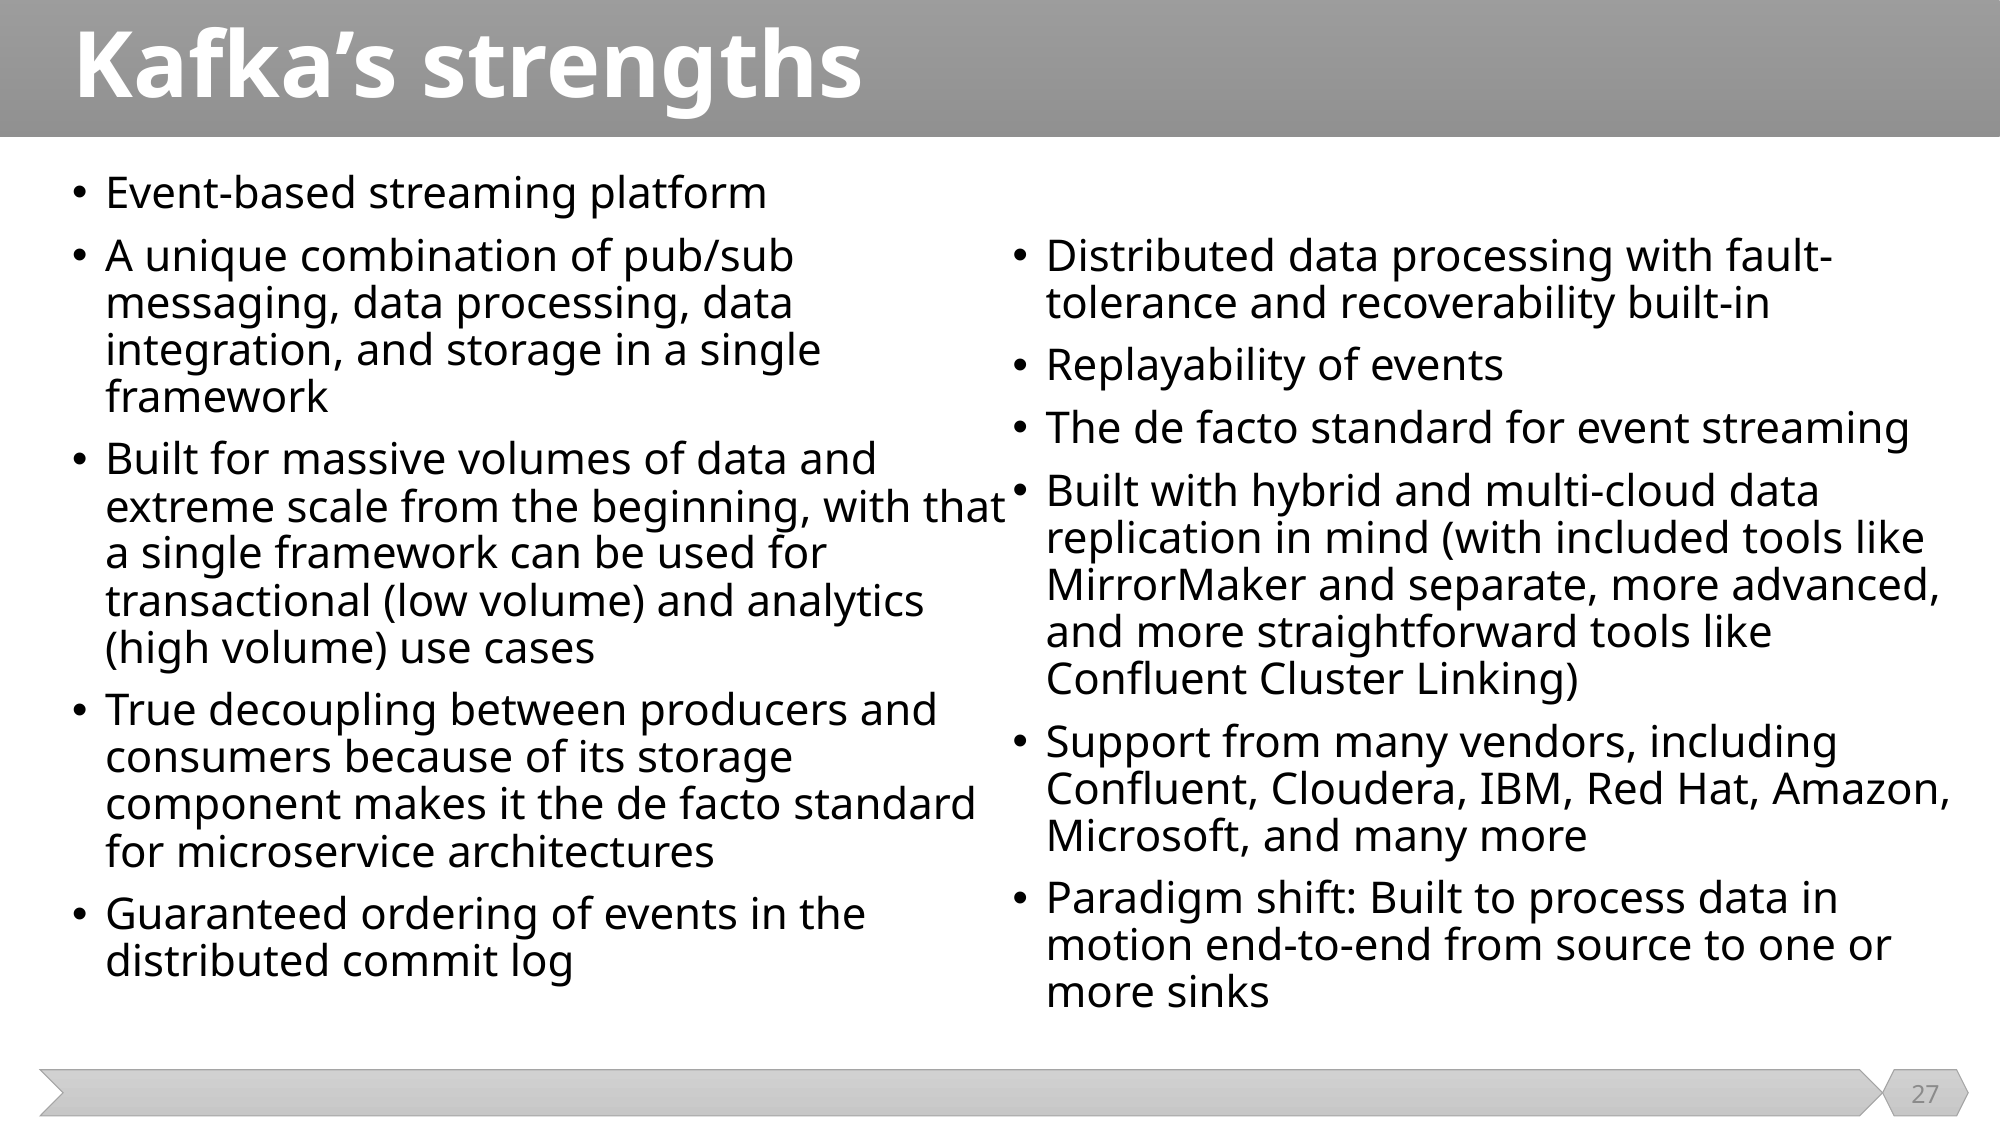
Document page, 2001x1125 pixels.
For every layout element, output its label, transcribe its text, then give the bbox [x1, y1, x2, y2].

list Event-based streaming platform A unique combination of pub/sub messaging, data processing, data integration, and storage in a single framework Built for massive volumes of data and extreme scale from the beginning, with that a single framework can be used for transactional (low volume) and analytics (high volume) use cases True decoupling between producers and consumers because of its storage component makes it the de facto standard for microservice architectures Guaranteed ordering of events in the distributed commit log Distributed data processing with fault-tolerance and recoverability built-in Replayability of events The de facto standard for event streaming Built with hybrid and multi-cloud data replication in mind (with included tools like MirrorMaker and separate, more advanced, and more straightforward tools like Confluent Cluster Linking) Support from many vendors, including Confluent, Cloudera, IBM, Red Hat, Amazon, Microsoft, and many more Paradigm shift: Built to process data in motion end-to-end from source to one or more sinks [56, 163, 1969, 1061]
title Kafka’s strengths [56, 0, 1969, 137]
slide_number 27 [1882, 1065, 1969, 1125]
